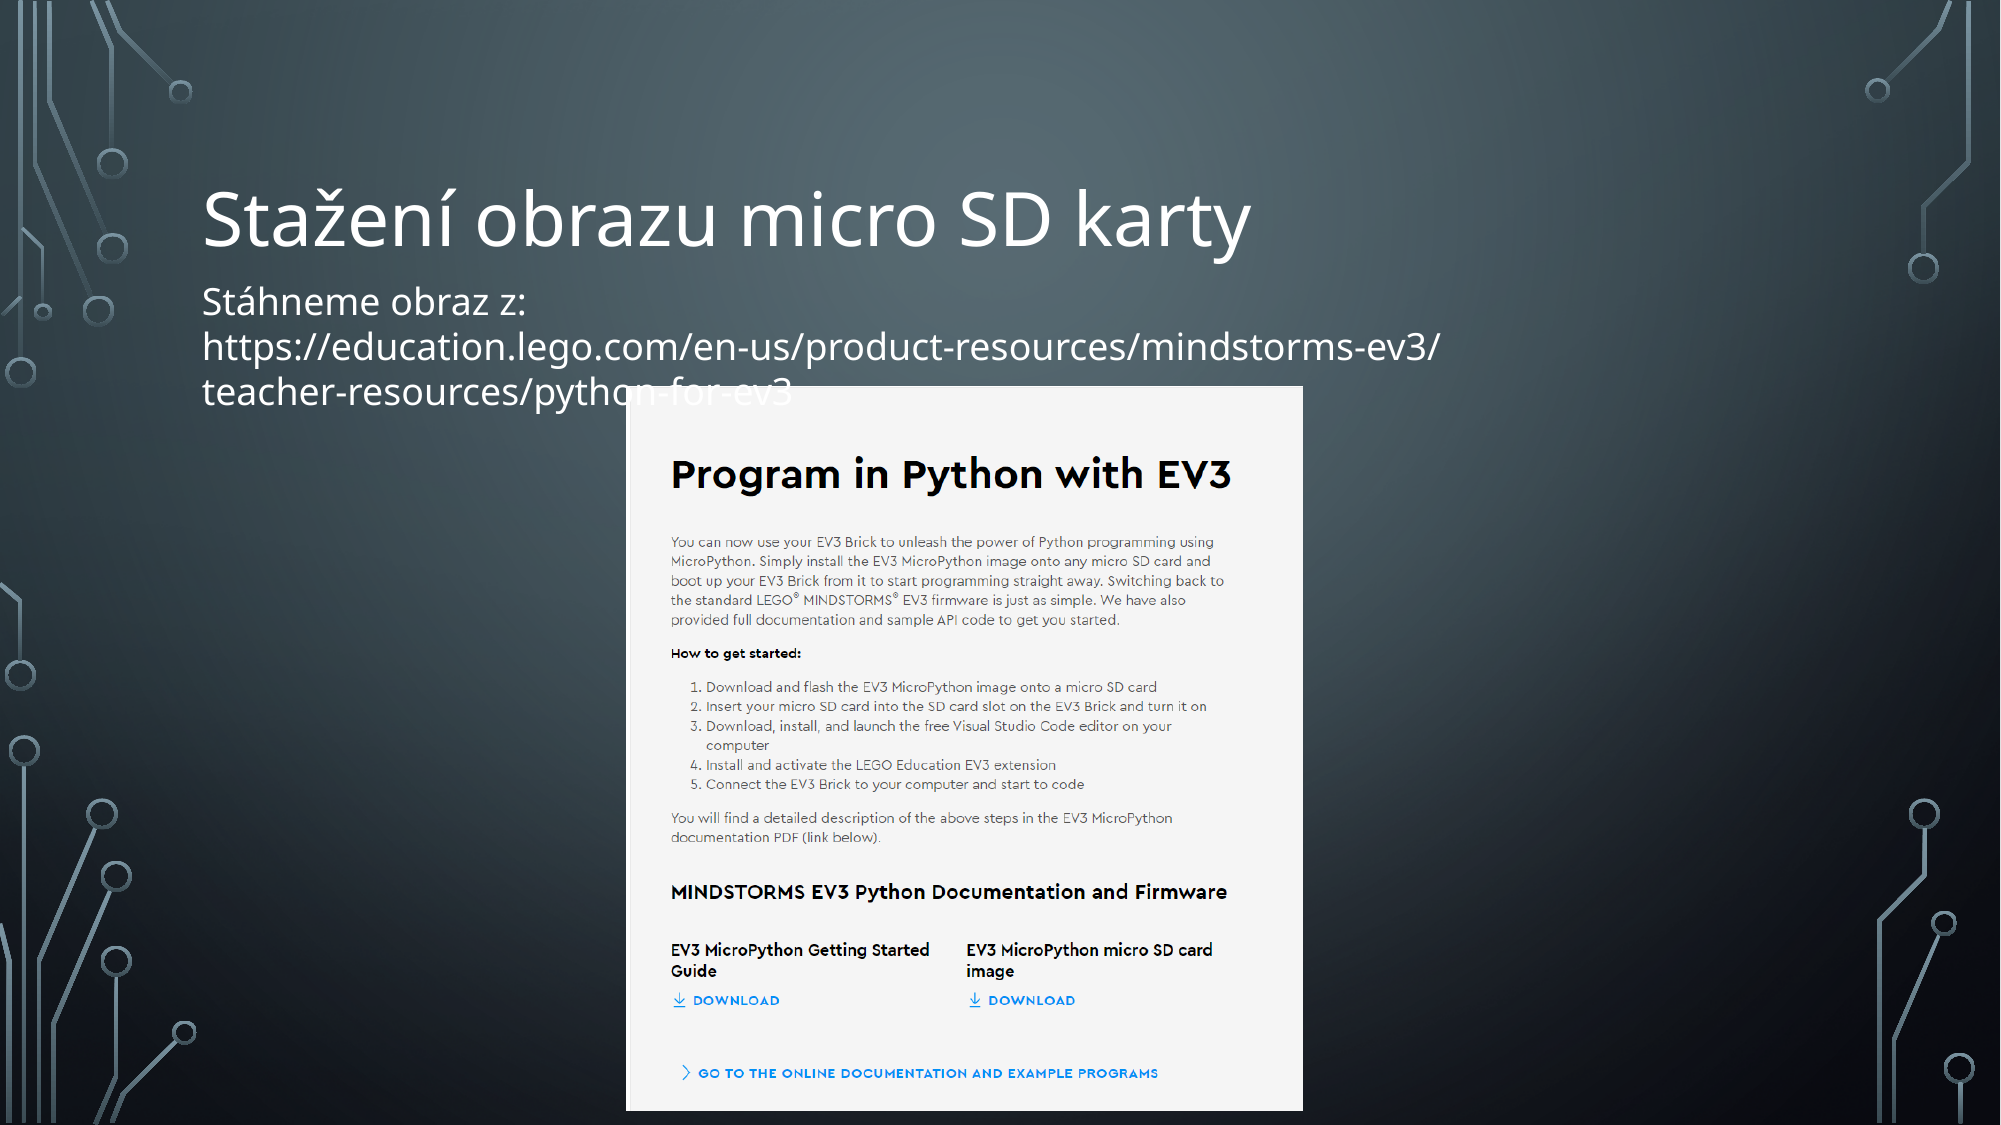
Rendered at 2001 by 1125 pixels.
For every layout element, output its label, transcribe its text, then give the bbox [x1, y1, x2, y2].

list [626, 386, 1303, 1111]
title Stažení obrazu micro SD karty [187, 101, 1813, 344]
text_box Stáhneme obraz z: https://education.lego.com/en-us/product-resources/mindstorms-ev3/teacher-resources/python-for-ev3 [187, 270, 1585, 420]
